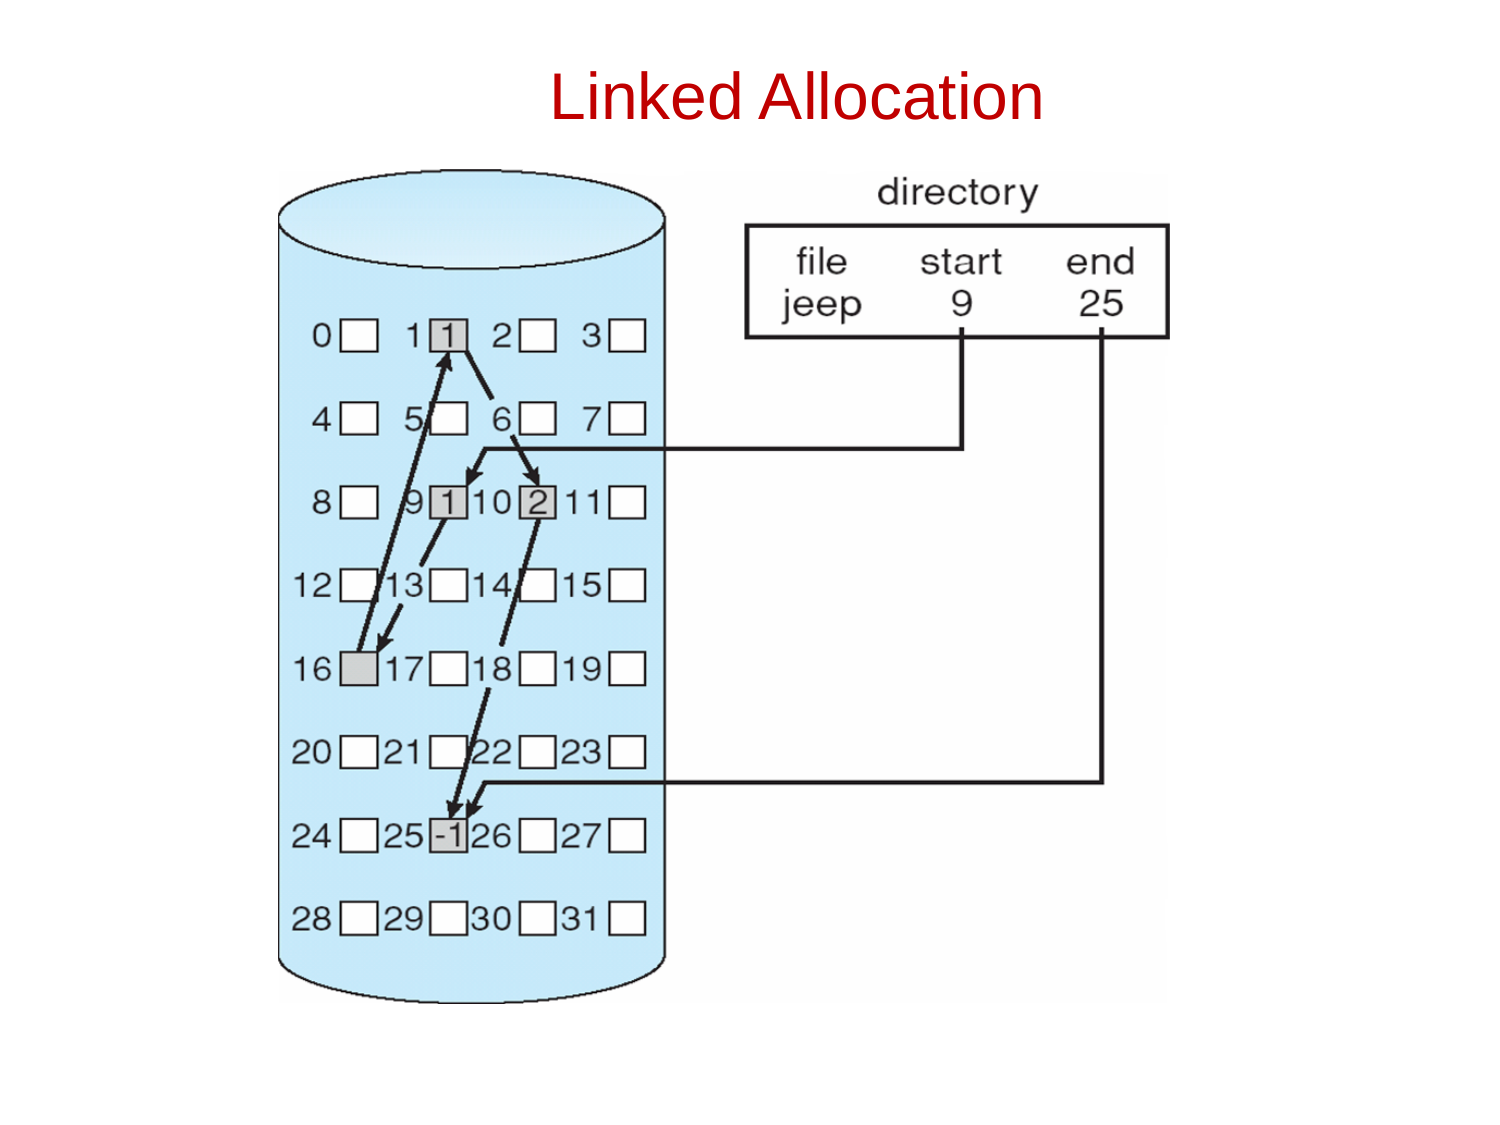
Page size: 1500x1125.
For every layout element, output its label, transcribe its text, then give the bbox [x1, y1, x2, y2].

text_box Linked Allocation [170, 45, 1425, 140]
picture [277, 166, 1171, 1005]
